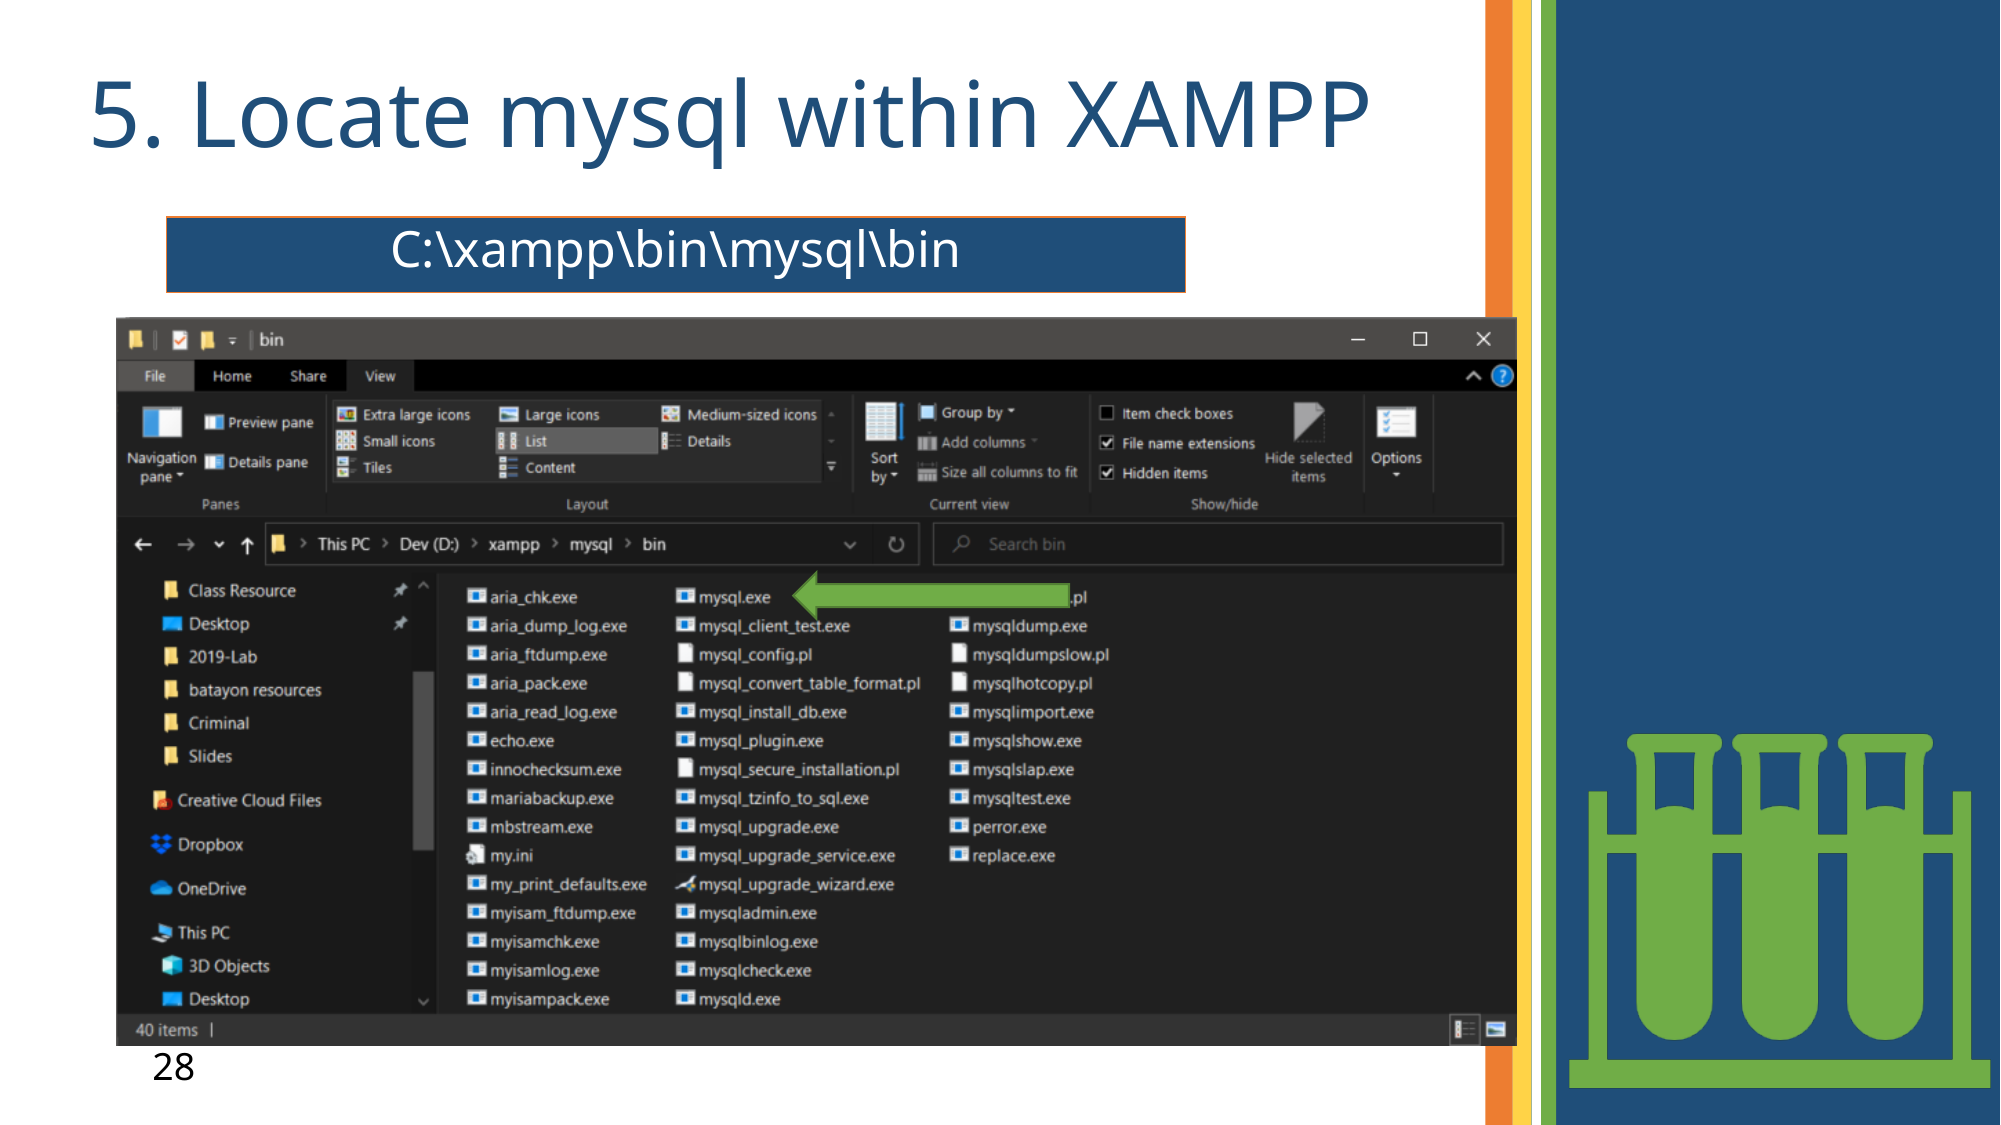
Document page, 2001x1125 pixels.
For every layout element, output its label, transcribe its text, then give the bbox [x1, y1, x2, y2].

slide_number 28 [137, 1046, 588, 1096]
picture [116, 317, 1517, 1046]
title 5. Locate mysql within XAMPP [74, 34, 1449, 203]
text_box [1485, 0, 2000, 1125]
list C:\xampp\bin\mysql\bin [166, 216, 1186, 293]
